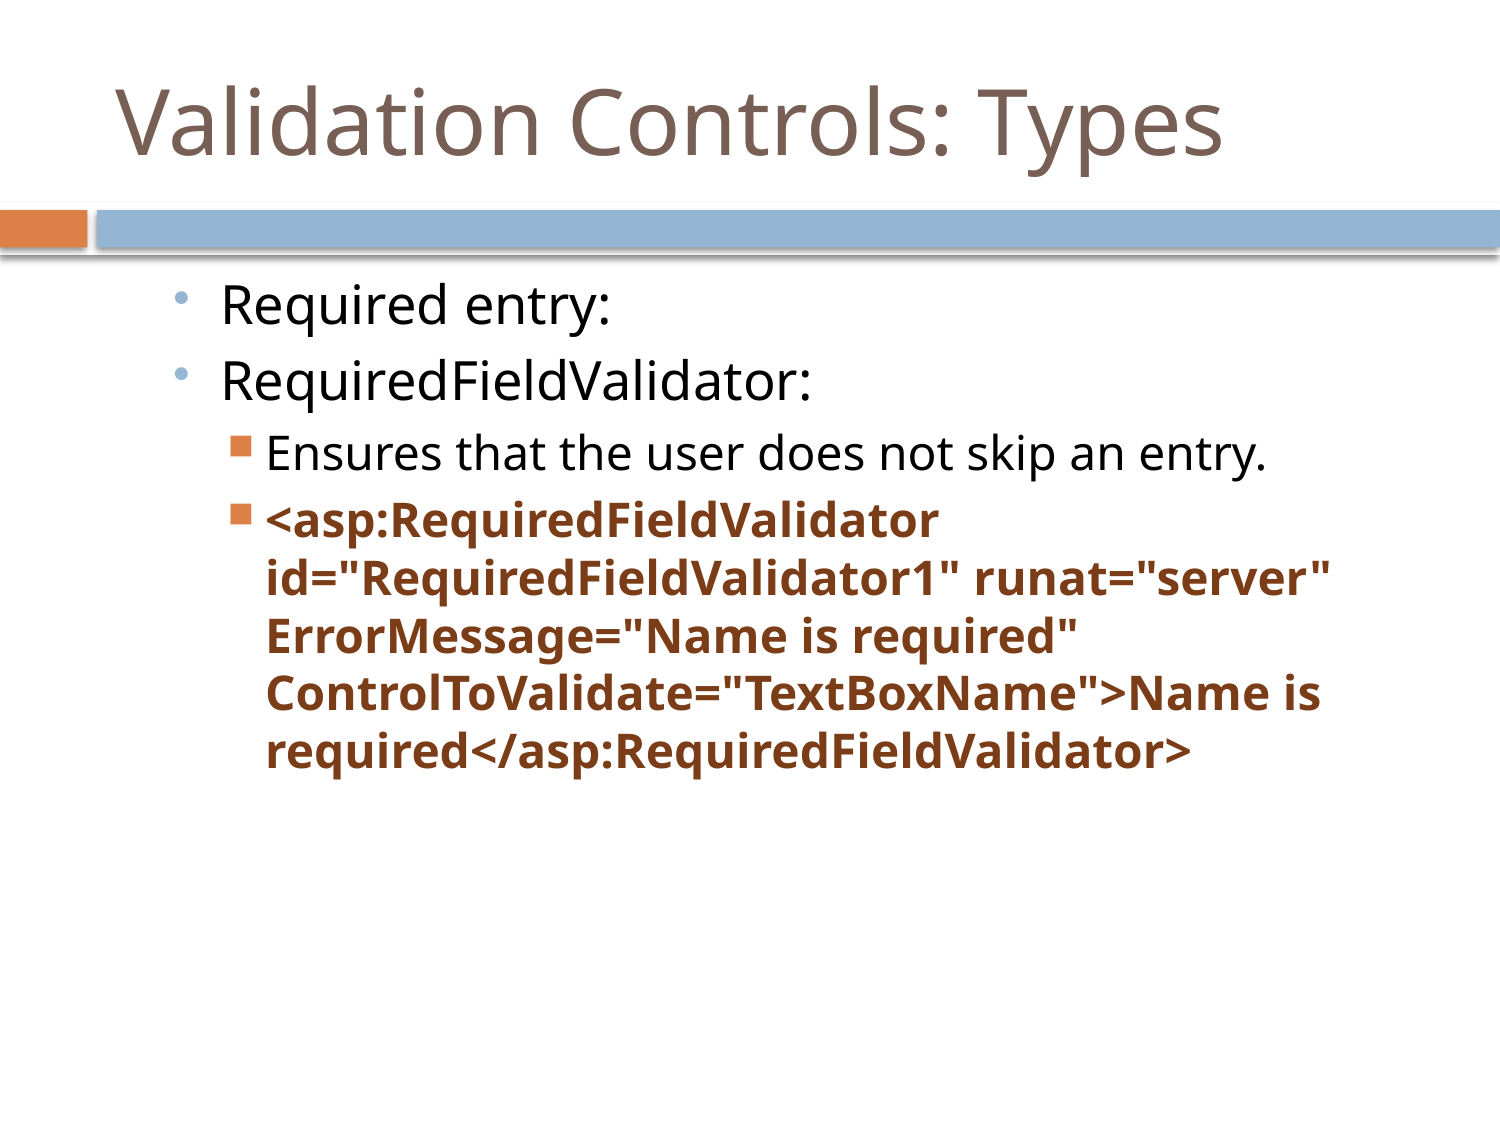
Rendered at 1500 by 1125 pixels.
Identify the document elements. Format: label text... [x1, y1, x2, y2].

list Required entry: RequiredFieldValidator: Ensures that the user does not skip an entry. <asp:RequiredFieldValidator id="RequiredFieldValidator1" runat="server" ErrorMessage="Name is required" ControlToValidate="TextBoxName">Name is required</asp:RequiredFieldValidator> [100, 262, 1438, 1000]
title Validation Controls: Types [100, 37, 1438, 200]
